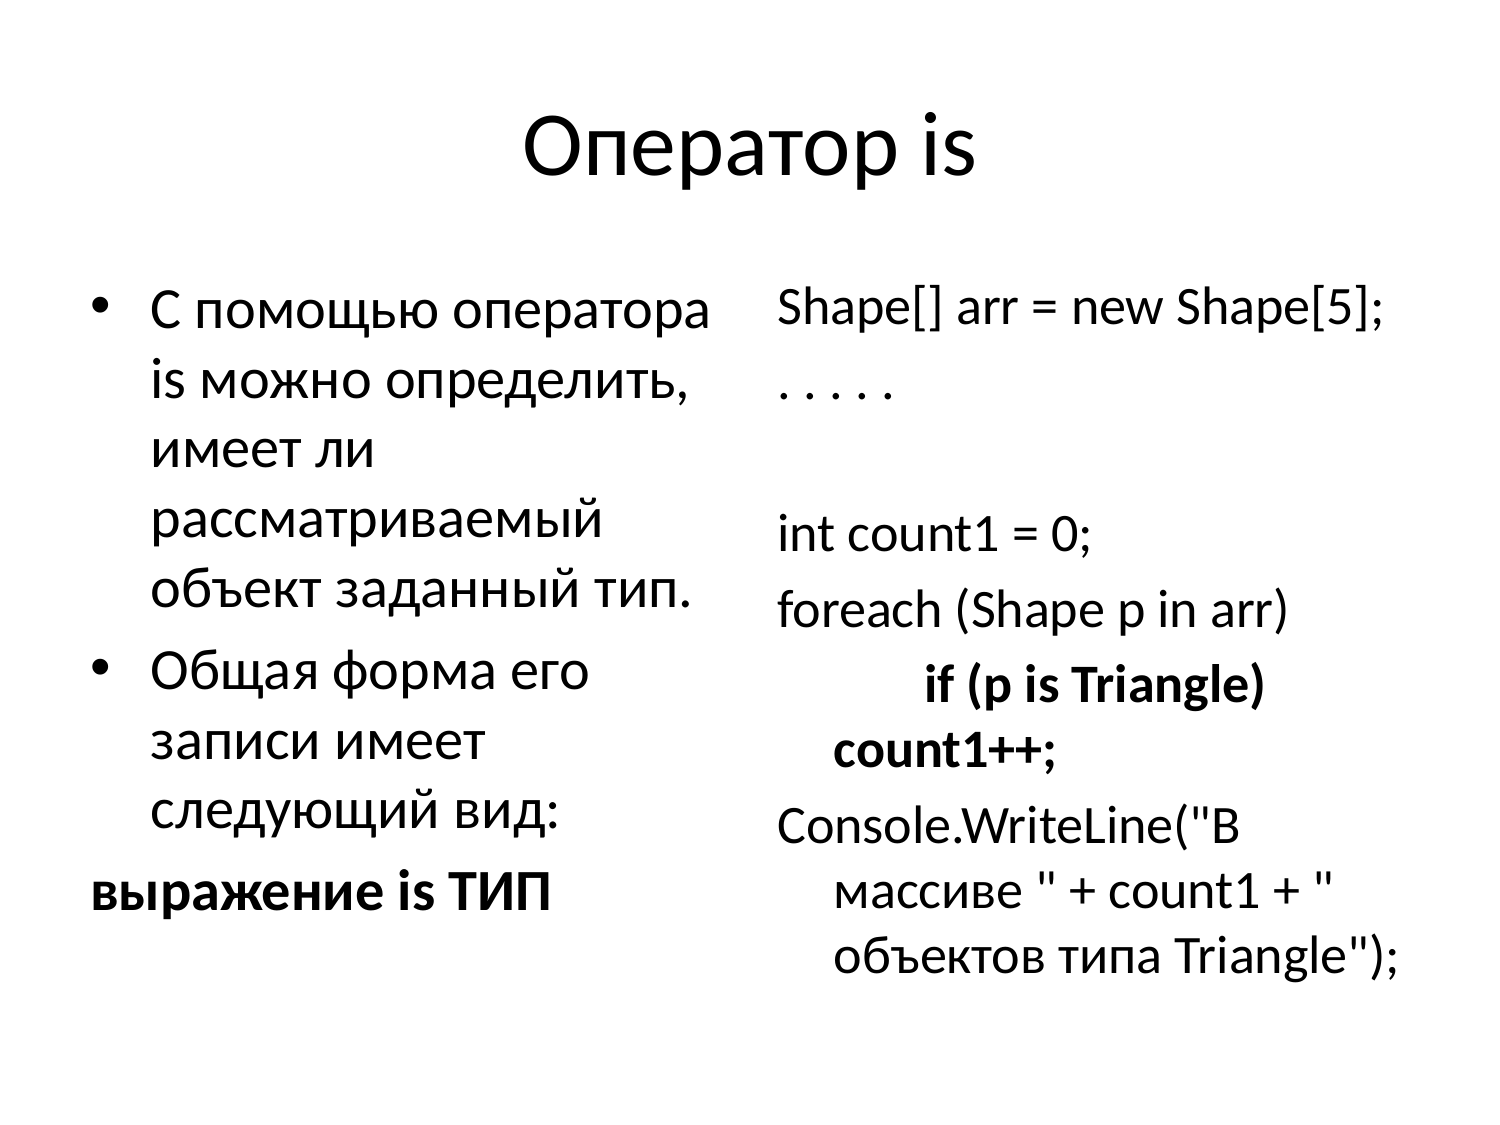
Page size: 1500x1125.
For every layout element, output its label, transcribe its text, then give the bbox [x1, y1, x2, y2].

list Shape[] arr = new Shape[5]; . . . . . int count1 = 0; foreach (Shape p in arr) if (p is Triangle) count1++; Console.WriteLine("В массиве " + count1 + " объектов типа Triangle"); [762, 262, 1425, 1005]
title Оператор is [75, 45, 1425, 233]
list С помощью оператора is можно определить, имеет ли рассматриваемый объект заданный тип. Общая форма его записи имеет следующий вид: выражение is ТИП [75, 262, 738, 1005]
